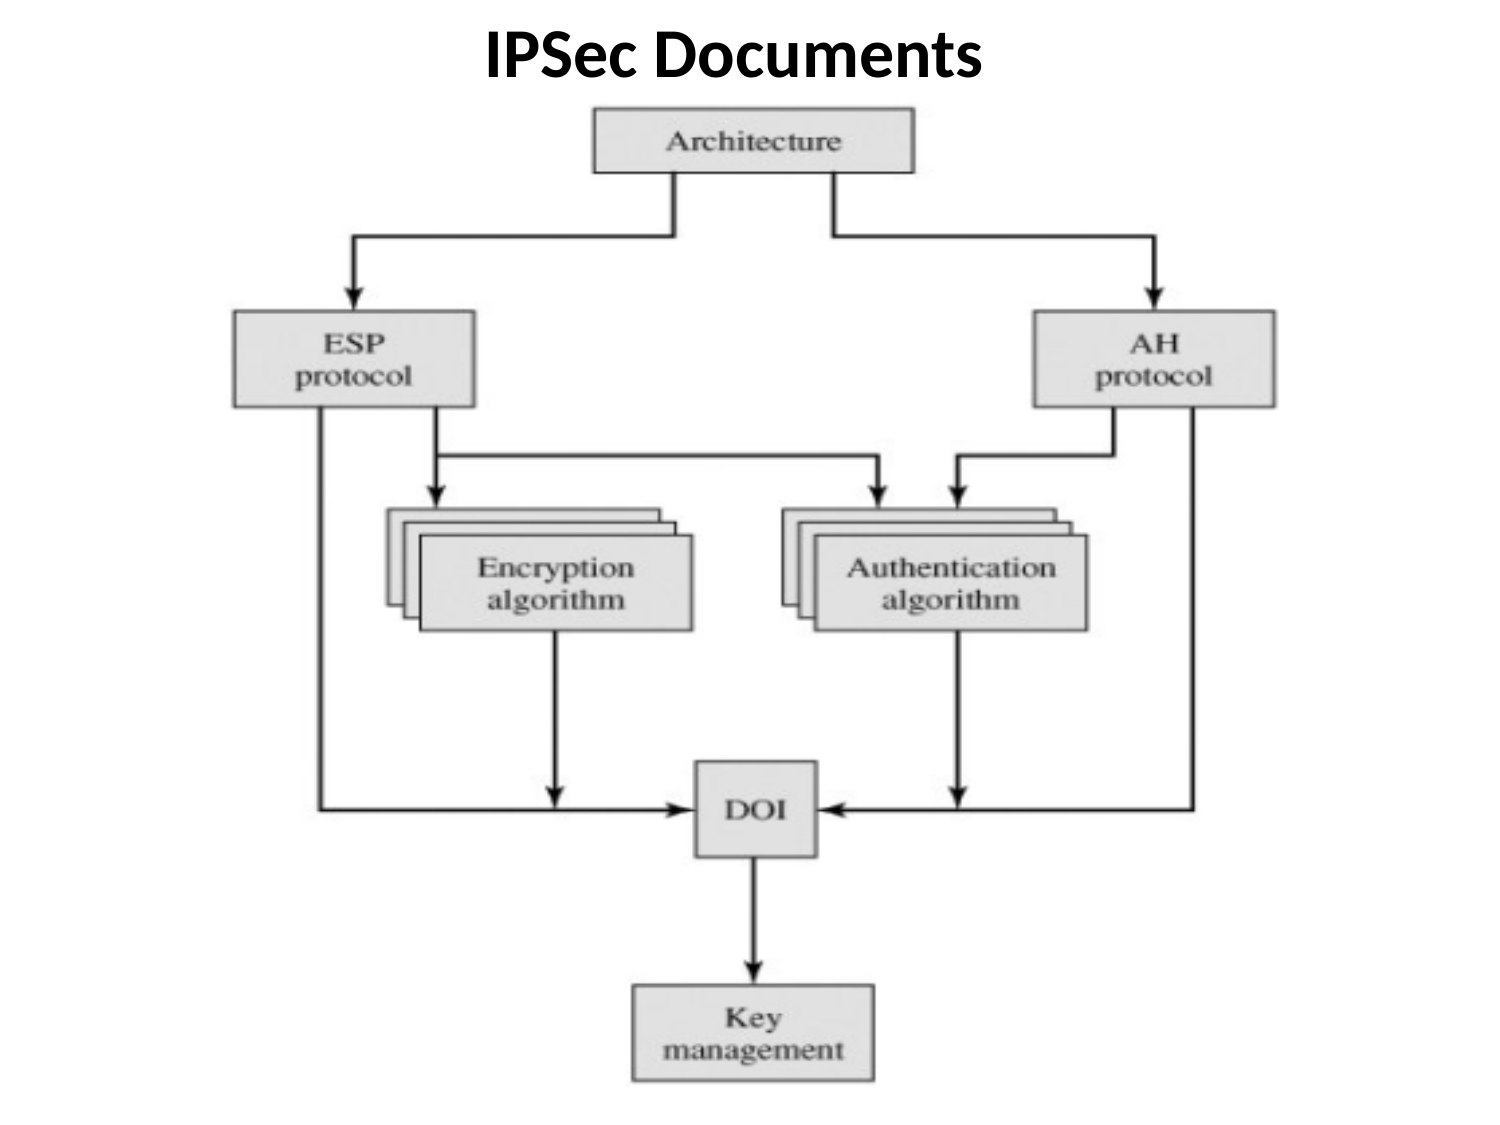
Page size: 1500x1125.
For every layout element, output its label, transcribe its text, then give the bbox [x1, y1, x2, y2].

title IPSec Documents [59, 0, 1410, 100]
picture [180, 80, 1319, 1087]
